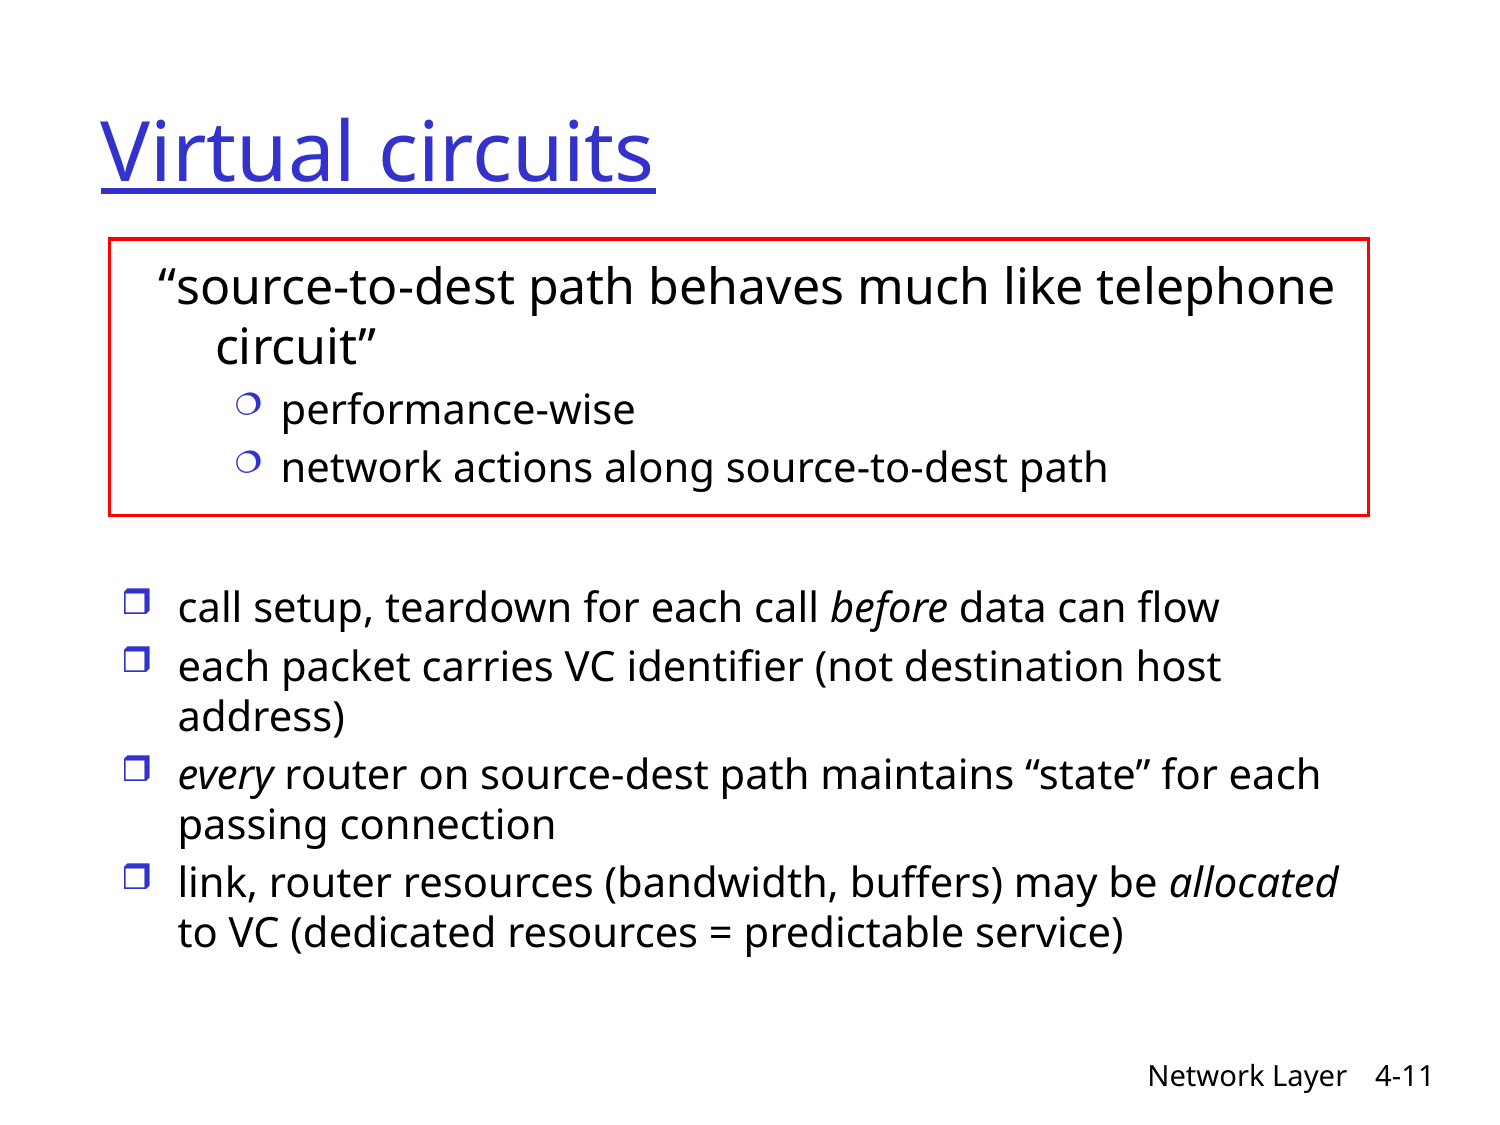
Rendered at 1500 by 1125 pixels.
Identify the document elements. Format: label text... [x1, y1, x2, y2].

text_box [109, 239, 1369, 516]
list “source-to-dest path behaves much like telephone circuit” performance-wise network actions along source-to-dest path [143, 246, 1415, 548]
footer Network Layer [887, 1049, 1338, 1125]
title Virtual circuits [85, 54, 1362, 243]
list call setup, teardown for each call before data can flow each packet carries VC identifier (not destination host address) every router on source-dest path maintains “state” for each passing connection link, router resources (bandwidth, buffers) may be allocated to VC (dedicated resources = predictable service) [105, 573, 1357, 944]
slide_number 4-11 [1338, 1049, 1451, 1125]
